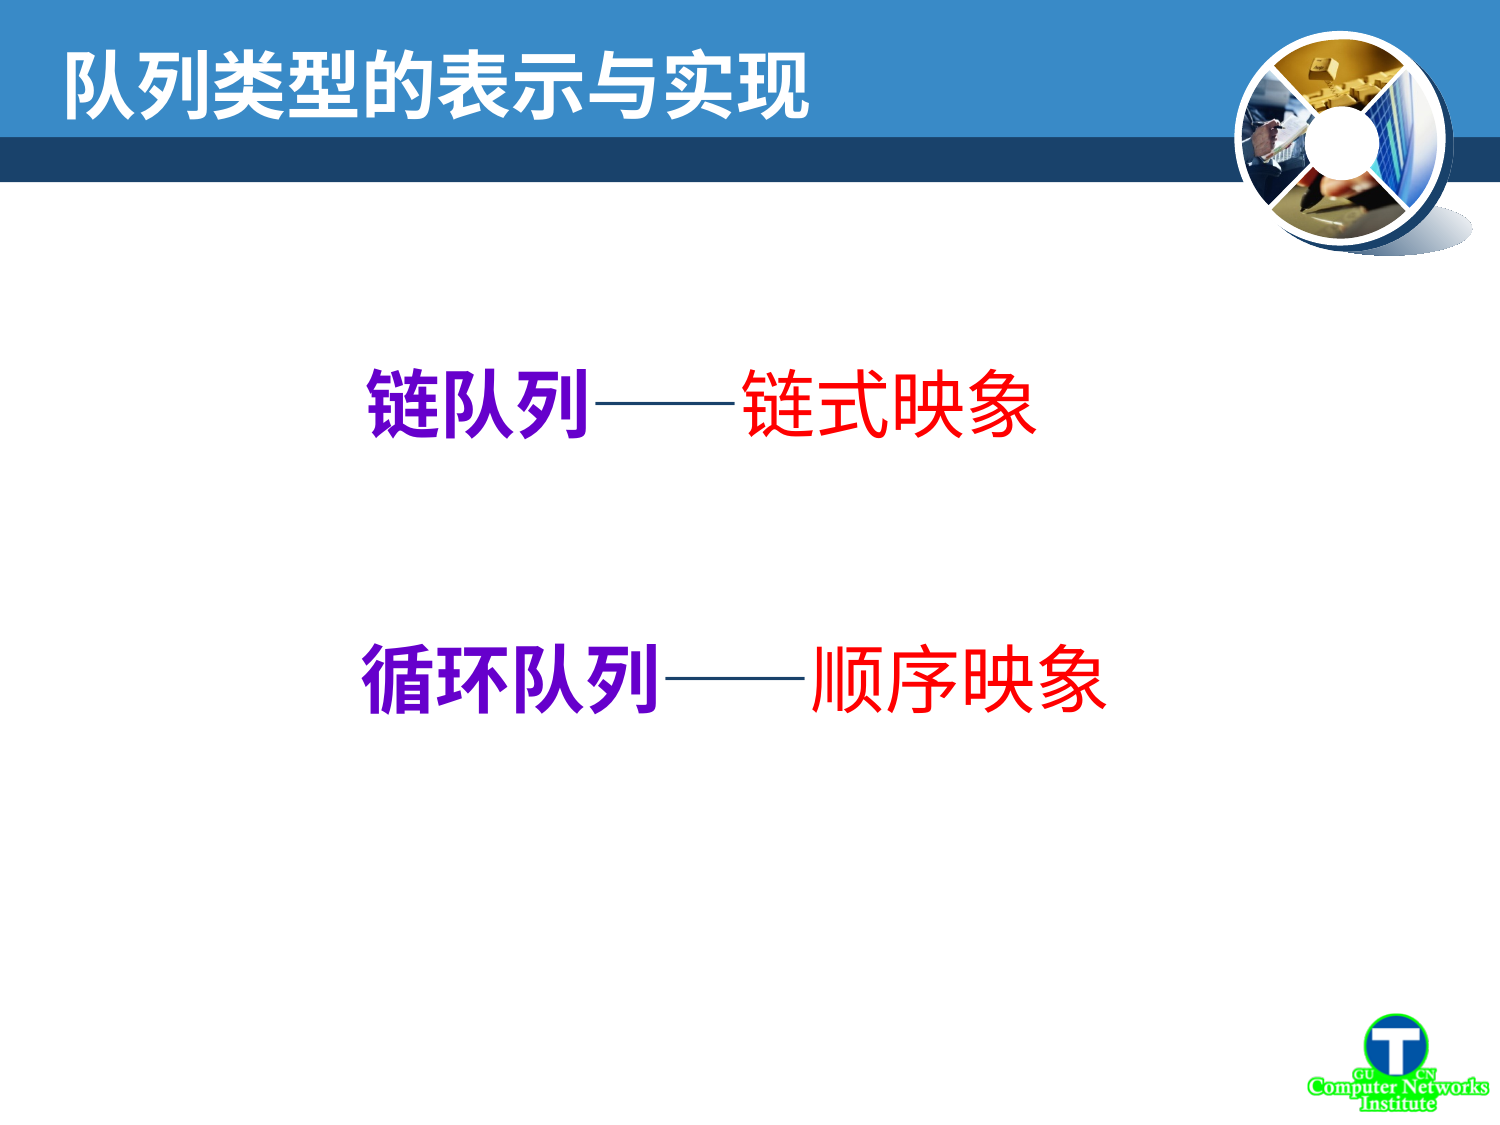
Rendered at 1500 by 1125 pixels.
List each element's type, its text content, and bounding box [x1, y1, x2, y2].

text_box 队列类型的表示与实现 [46, 30, 827, 136]
text_box 链队列——链式映象 [350, 349, 1056, 455]
picture [1241, 70, 1315, 205]
picture [1271, 167, 1406, 239]
text_box 循环队列——顺序映象 [345, 624, 1126, 730]
picture [1365, 69, 1438, 208]
picture [1305, 1011, 1491, 1115]
picture [1274, 39, 1404, 114]
